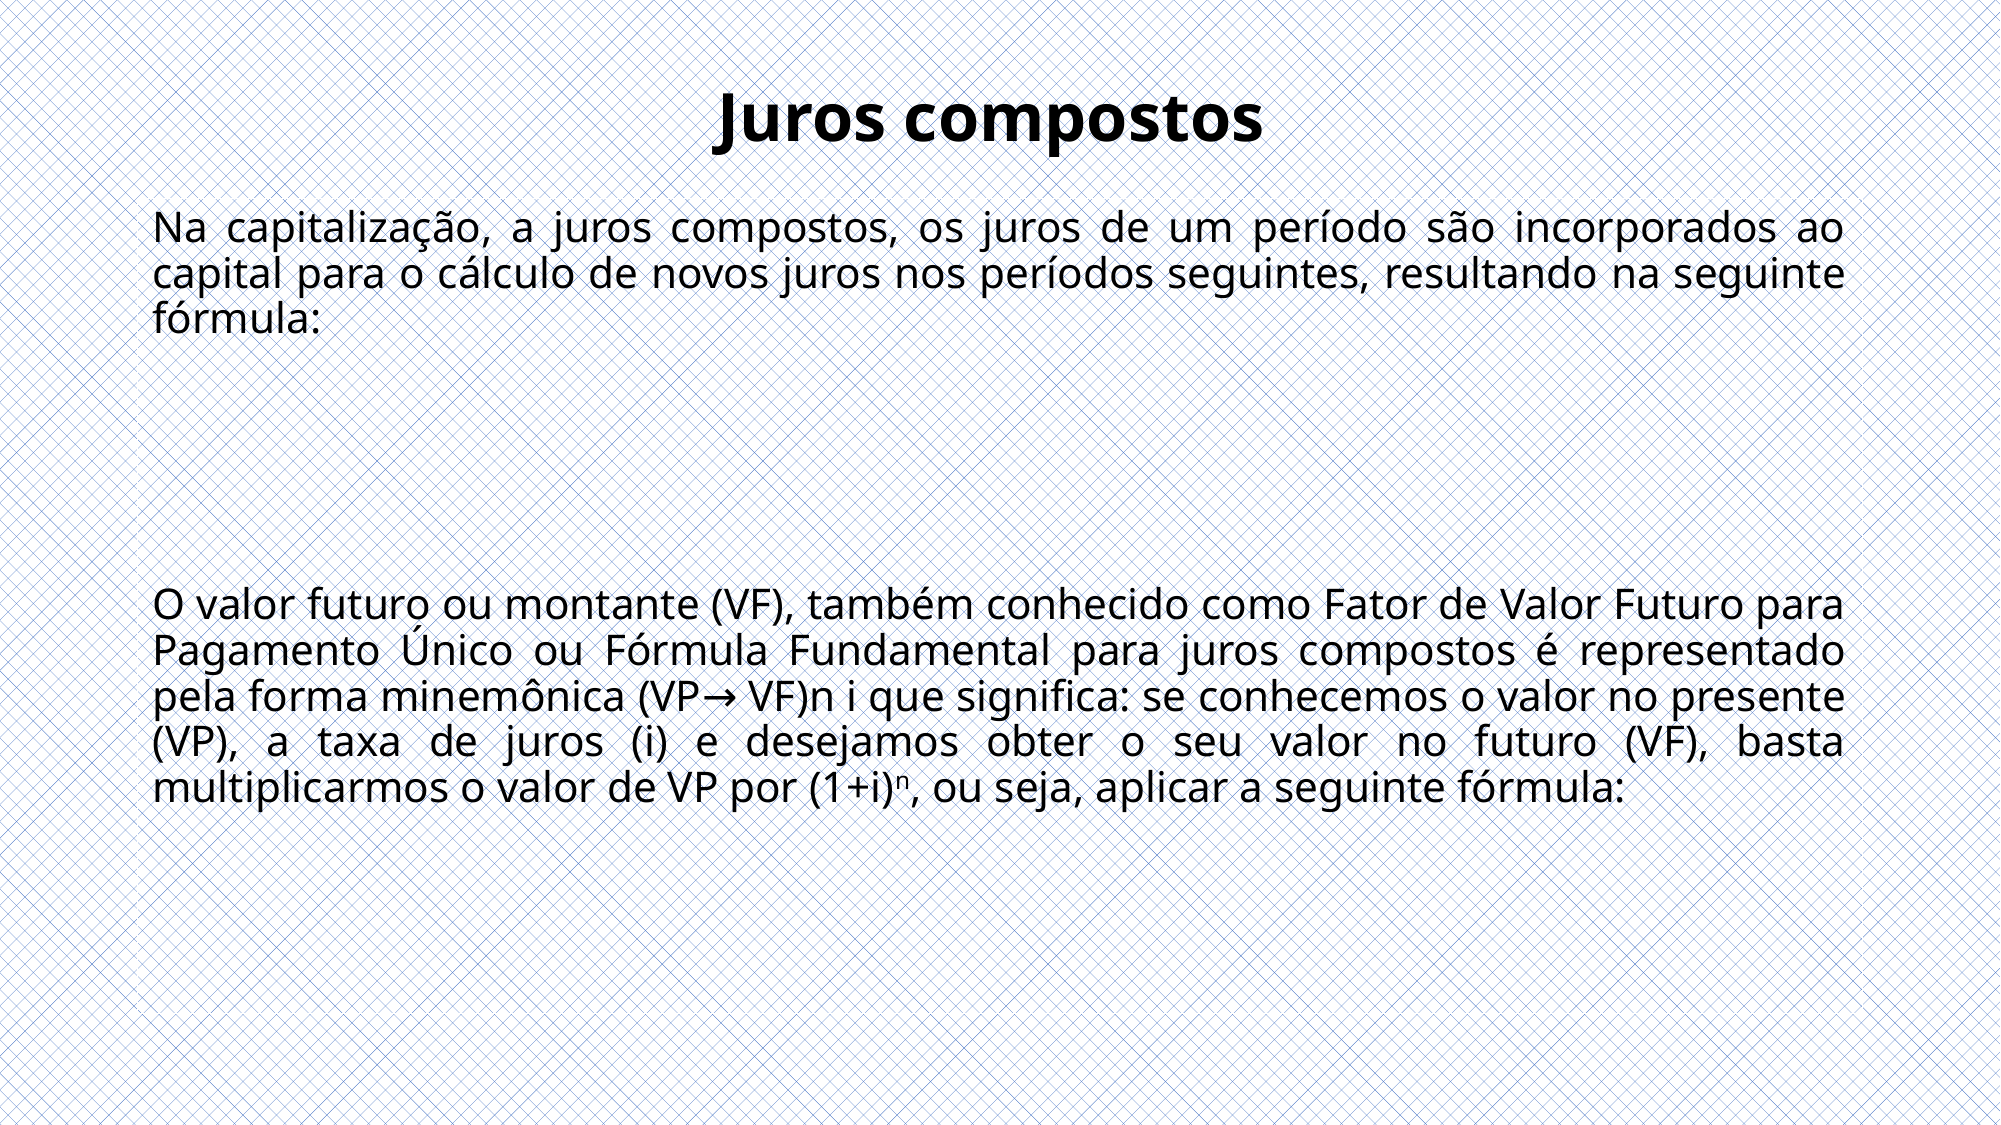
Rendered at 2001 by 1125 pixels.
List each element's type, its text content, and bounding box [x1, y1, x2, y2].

title Juros compostos [137, 59, 1863, 180]
